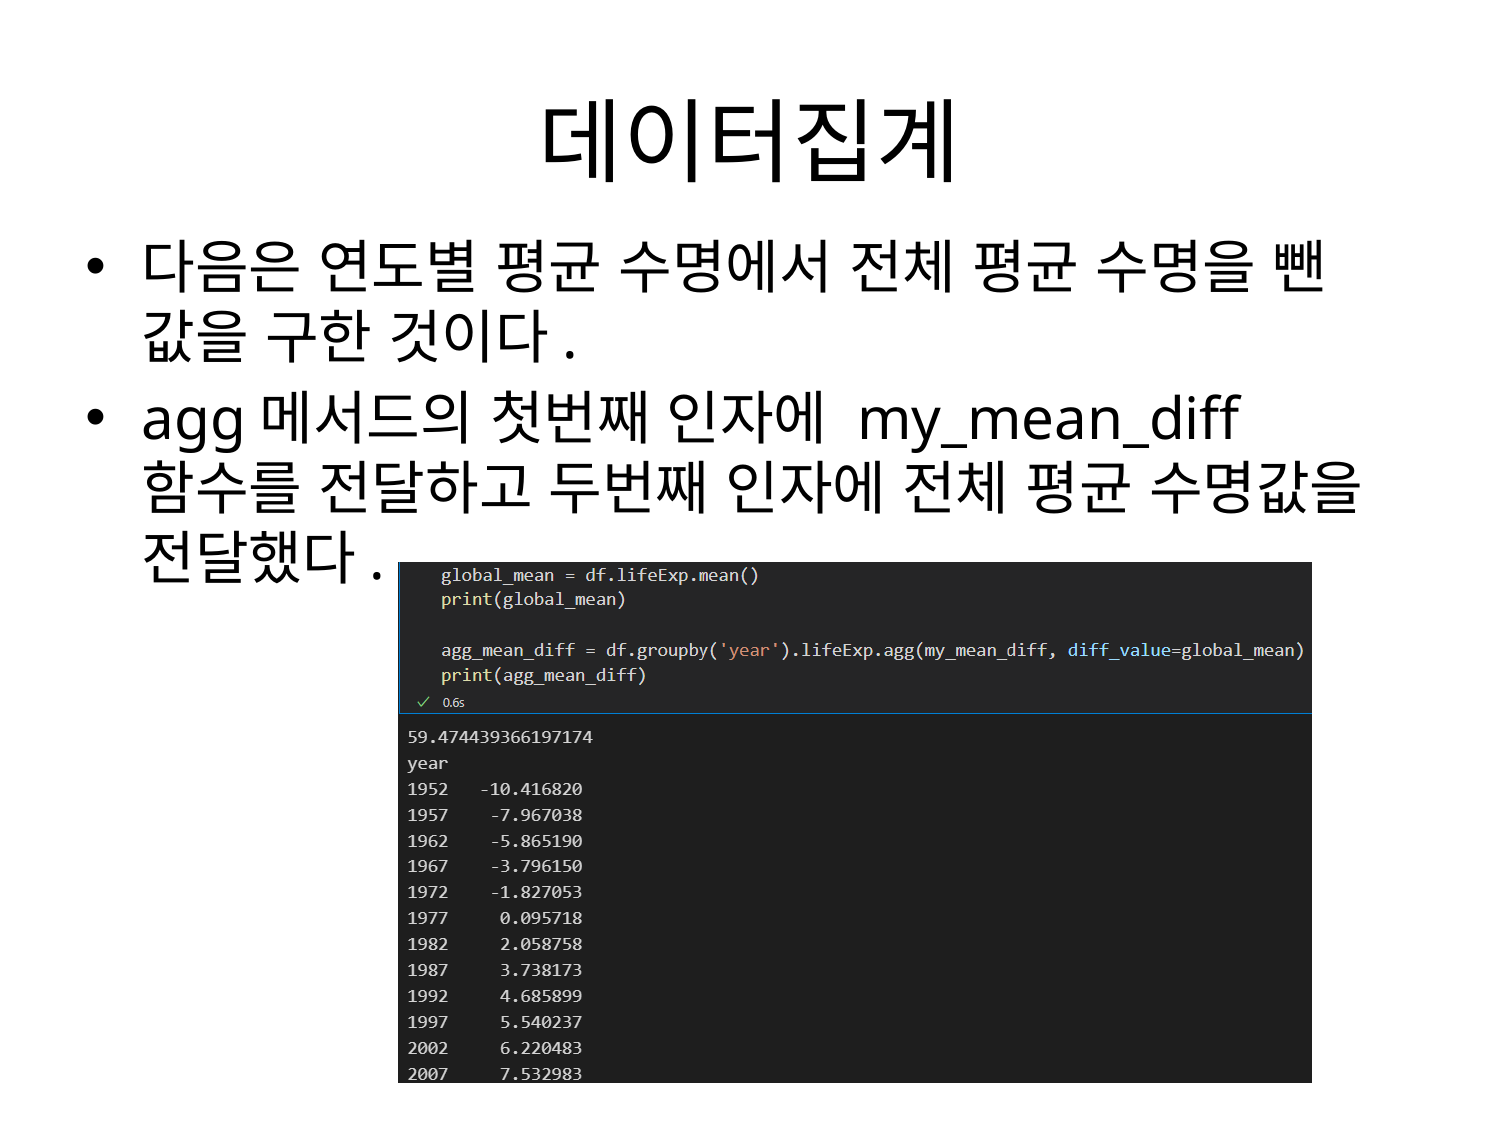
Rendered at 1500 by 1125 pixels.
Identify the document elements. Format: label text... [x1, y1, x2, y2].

title 데이터집계 [75, 45, 1425, 233]
picture [398, 562, 1312, 1083]
list 다음은 연도별 평균 수명에서 전체 평균 수명을 뺀 값을 구한 것이다. agg메서드의 첫번째 인자에 my_mean_diff함수를 전달하고 두번째 인자에 전체 평균 수명값을 전달했다. [70, 222, 1421, 966]
